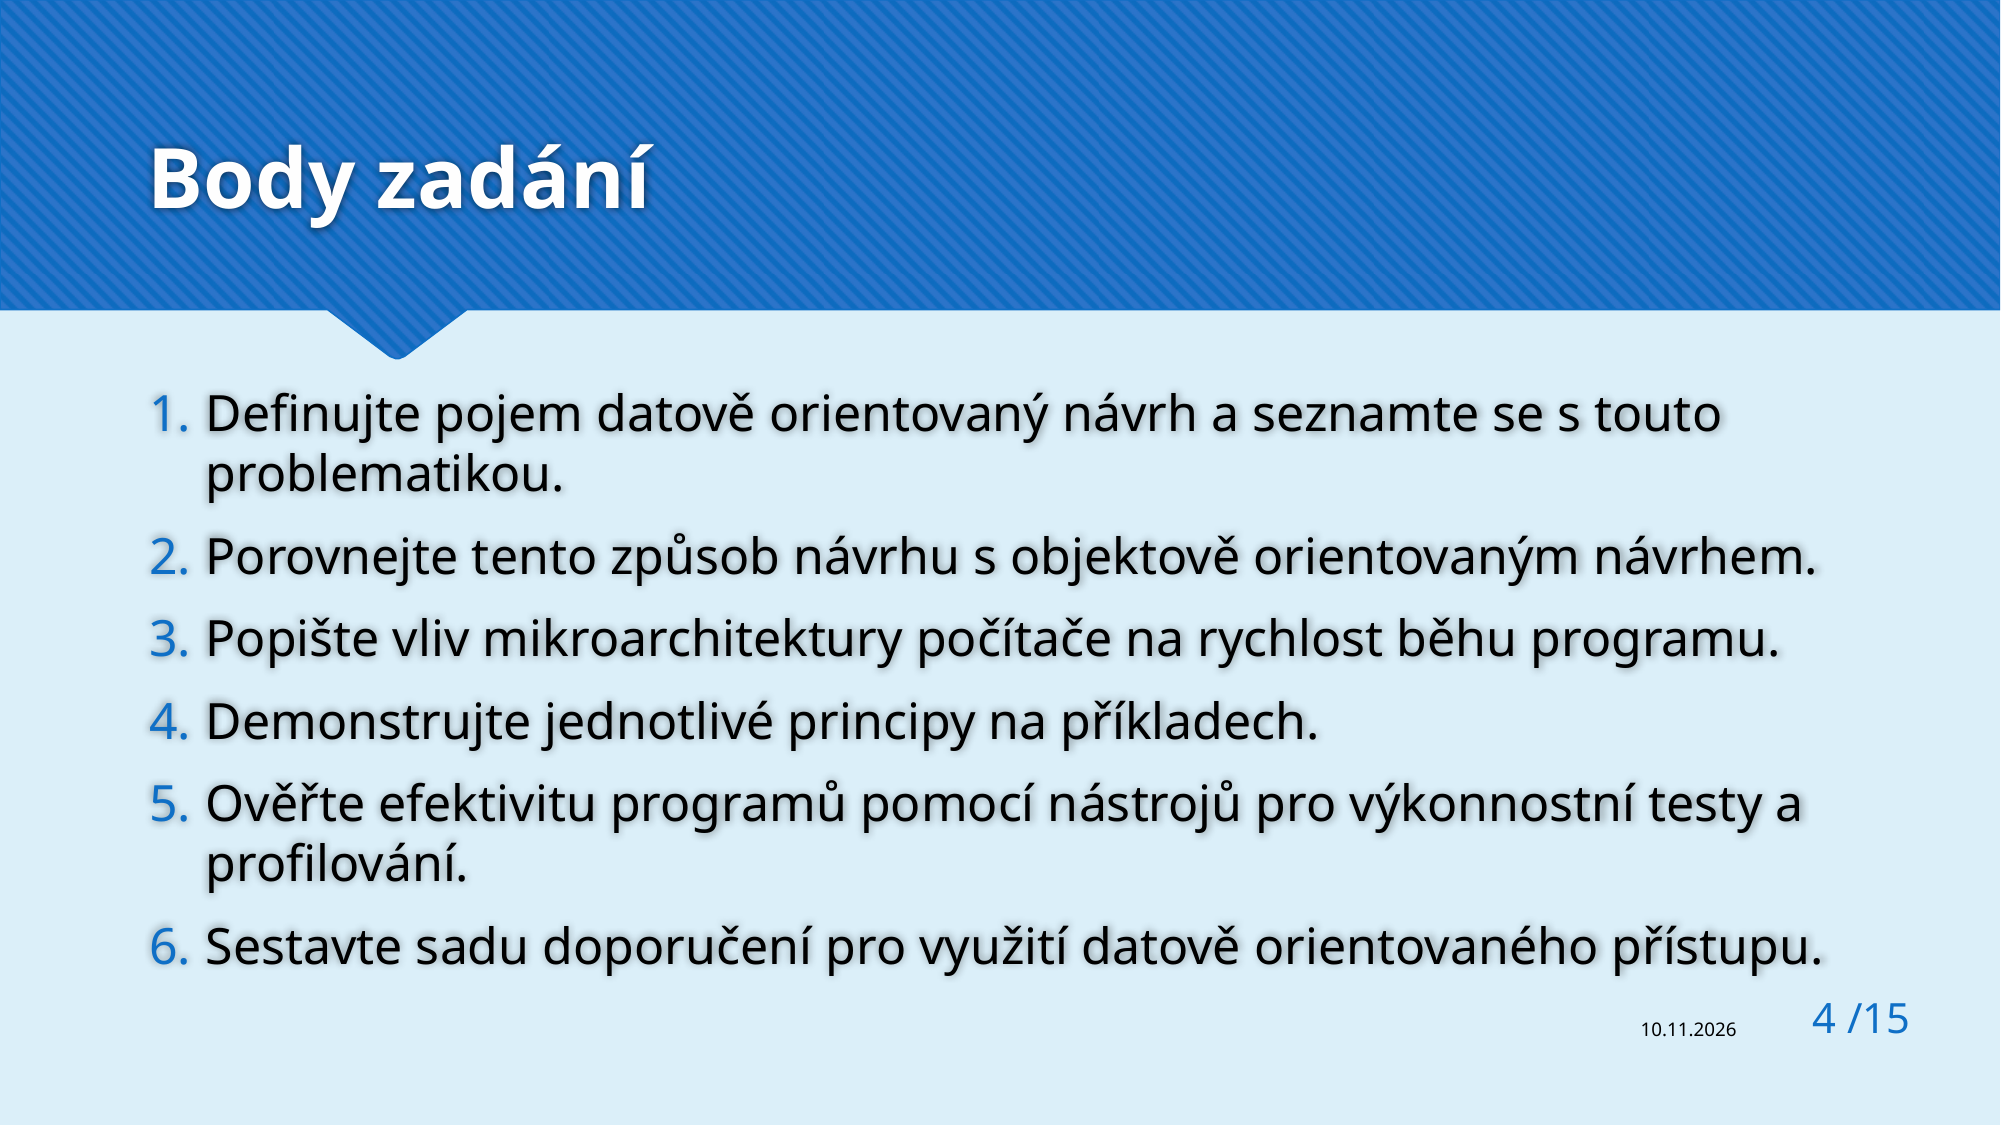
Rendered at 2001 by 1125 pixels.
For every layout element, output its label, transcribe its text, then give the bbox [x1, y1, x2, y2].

slide_number 4 /15 [1751, 970, 1926, 1051]
list Definujte pojem datově orientovaný návrh a seznamte se s touto problematikou. Porovnejte tento způsob návrhu s objektově orientovaným návrhem. Popište vliv mikroarchitektury počítače na rychlost běhu programu. Demonstrujte jednotlivé principy na příkladech. Ověřte efektivitu programů pomocí nástrojů pro výkonnostní testy a profilování. Sestavte sadu doporučení pro využití datově orientovaného přístupu. [134, 364, 1894, 992]
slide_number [1531, 991, 1751, 1051]
title Body zadání [132, 73, 1868, 233]
